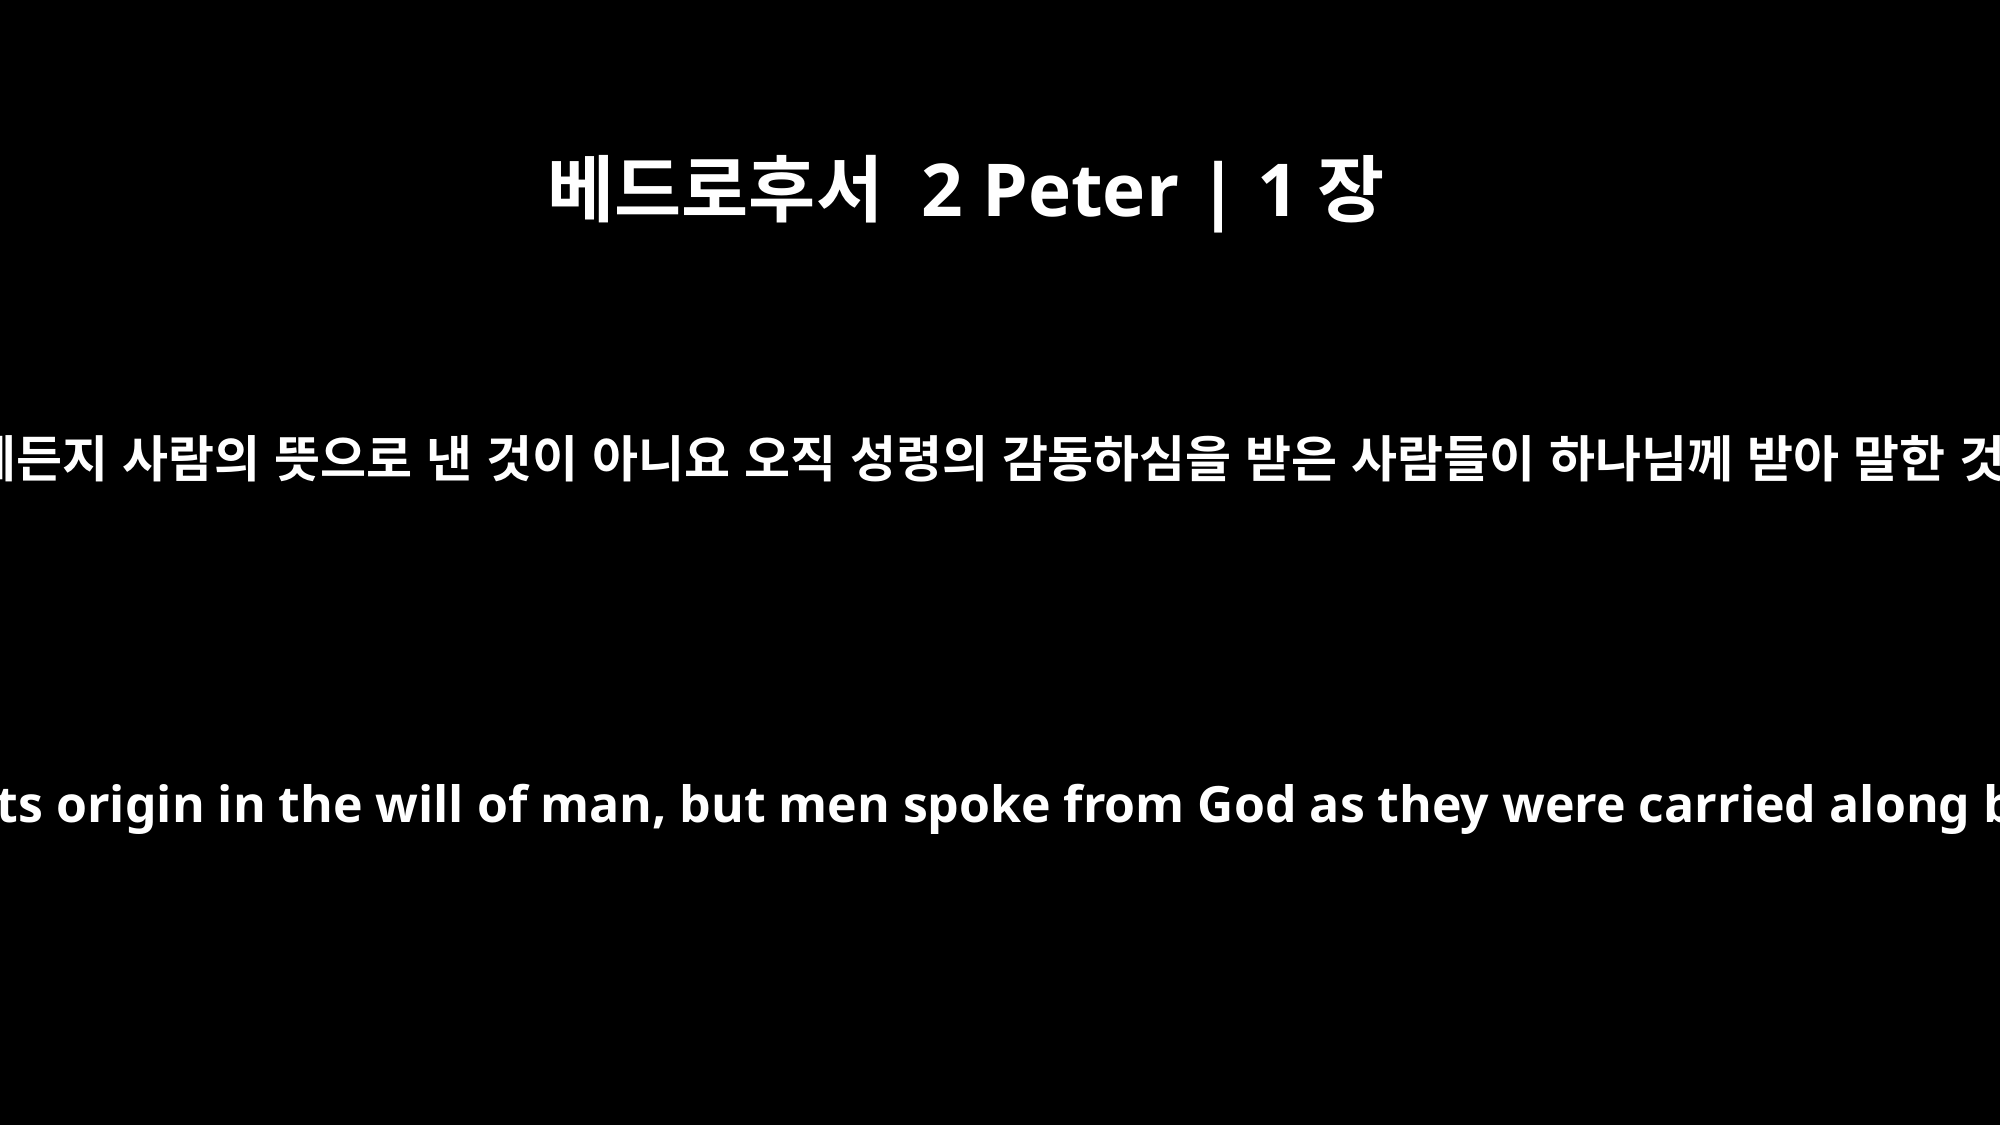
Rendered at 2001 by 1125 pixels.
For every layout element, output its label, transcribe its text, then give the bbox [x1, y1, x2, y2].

text_box 베드로후서 2 Peter | 1장 [532, 136, 1400, 239]
text_box For prophecy never had its origin in the will of man, but men spoke from God as they were carried along by the Holy Spirit. [0, 764, 2000, 840]
text_box 21 예언은 언제든지 사람의 뜻으로 낸 것이 아니요 오직 성령의 감동하심을 받은 사람들이 하나님께 받아 말한 것임이라 [0, 359, 2000, 495]
